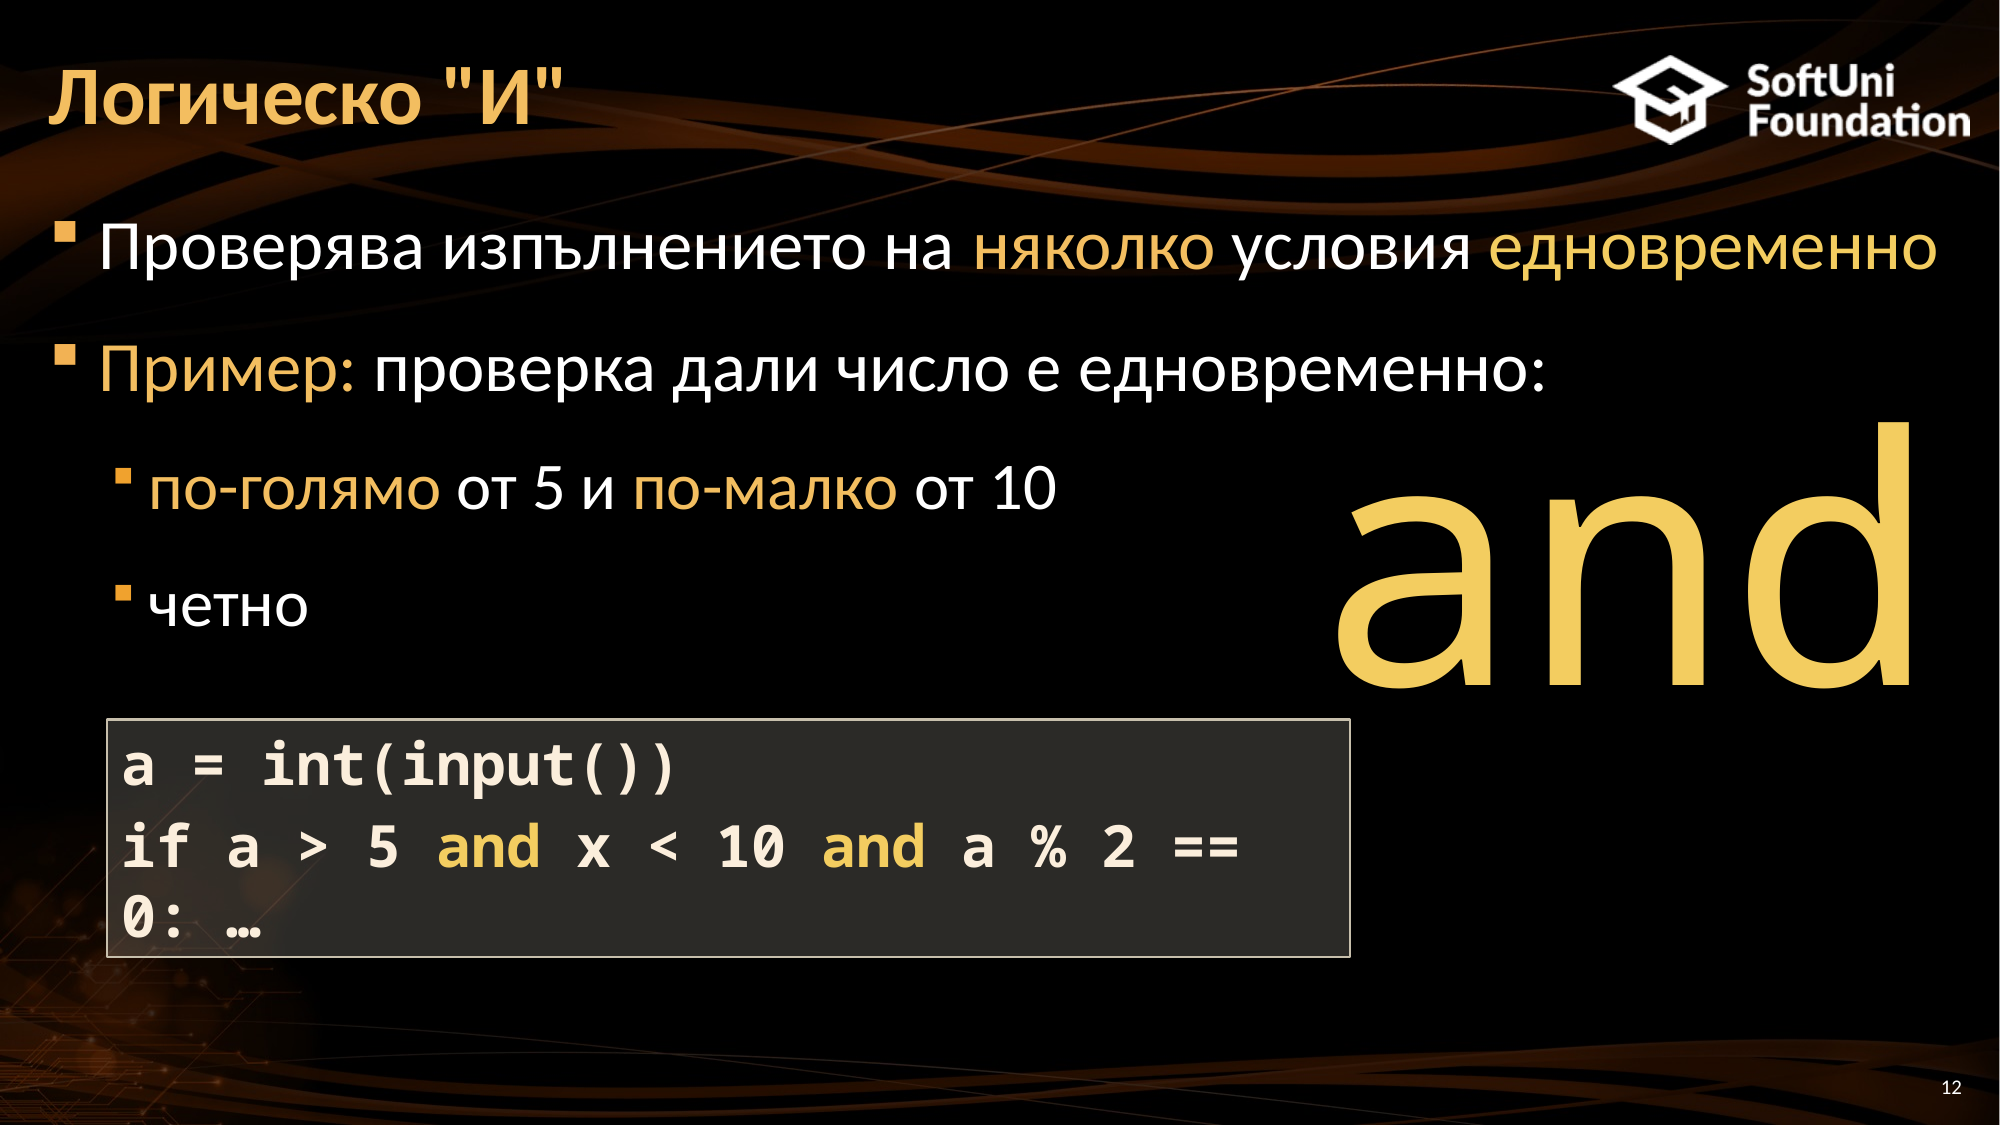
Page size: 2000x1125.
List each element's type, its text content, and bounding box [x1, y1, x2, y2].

text_box and [1299, 332, 2000, 763]
slide_number 12 [1897, 1094, 1968, 1103]
text_box a = int(input()) if a > 5 and x < 10 and a % 2 == 0: … [106, 719, 1350, 957]
picture [0, 0, 2000, 1125]
list Проверява изпълнението на няколко условия едновременно Пример: проверка дали число е едновременно: по-голямо от 5 и по-малко от 10 четно [31, 179, 1968, 1094]
title Логическо "И" [30, 6, 1602, 189]
